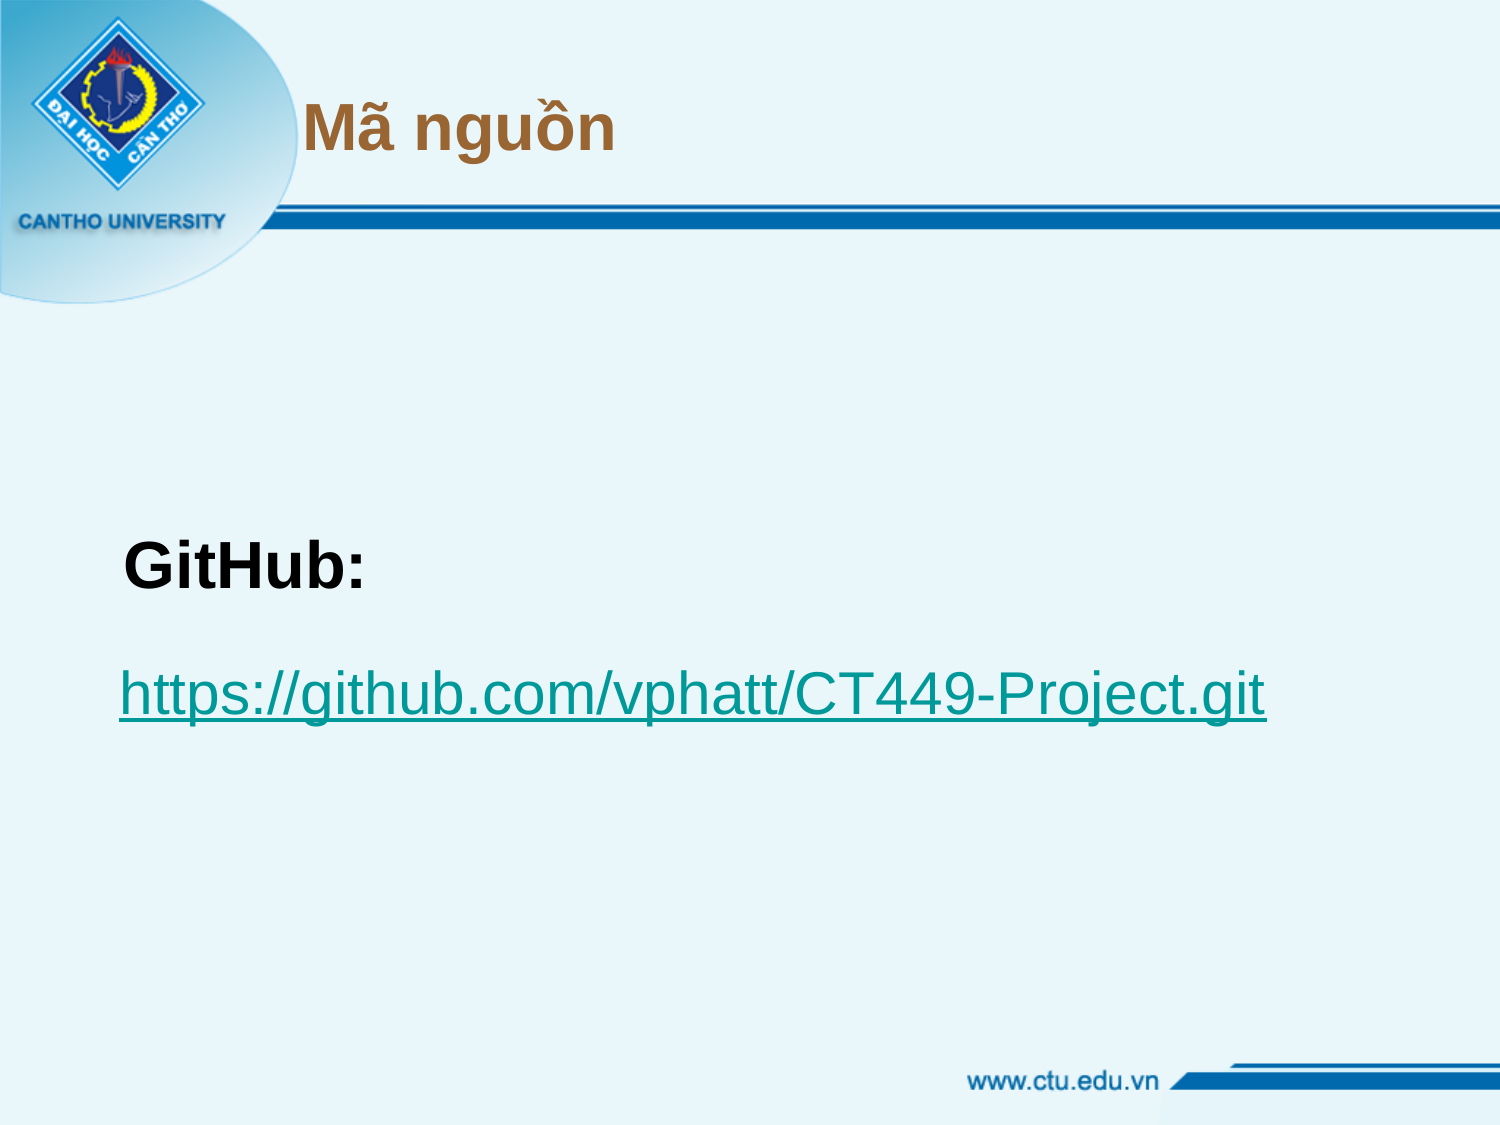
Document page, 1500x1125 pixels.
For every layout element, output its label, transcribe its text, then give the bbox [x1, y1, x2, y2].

text_box GitHub: [108, 514, 434, 610]
title Mã nguồn [287, 46, 1450, 202]
list https://github.com/vphatt/CT449-Project.git [104, 562, 1455, 715]
picture [0, 0, 1500, 1125]
